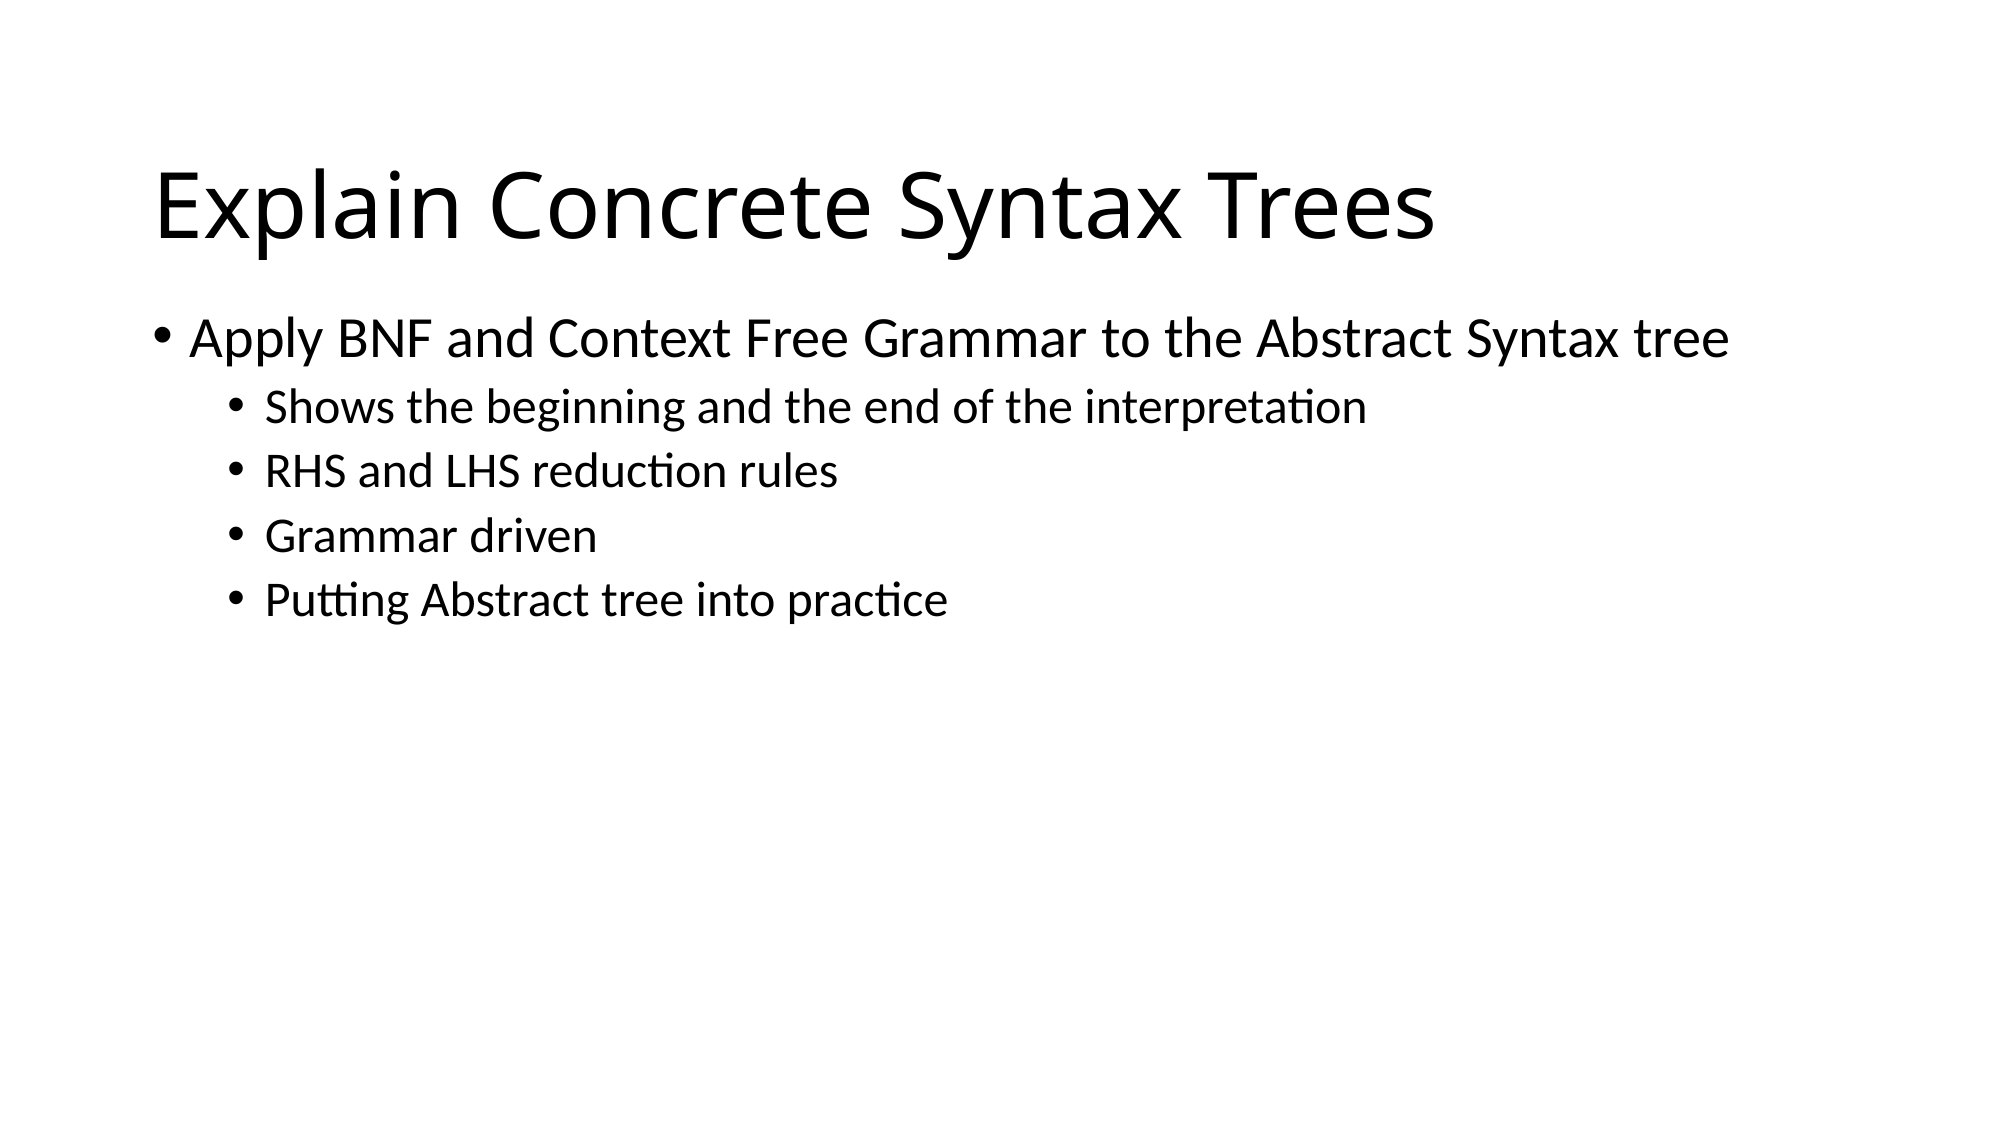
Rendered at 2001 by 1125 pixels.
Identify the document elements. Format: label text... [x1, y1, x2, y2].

title Explain Concrete Syntax Trees [137, 59, 1863, 278]
list Apply BNF and Context Free Grammar to the Abstract Syntax tree Shows the beginning and the end of the interpretation RHS and LHS reduction rules Grammar driven Putting Abstract tree into practice [137, 299, 1863, 1014]
